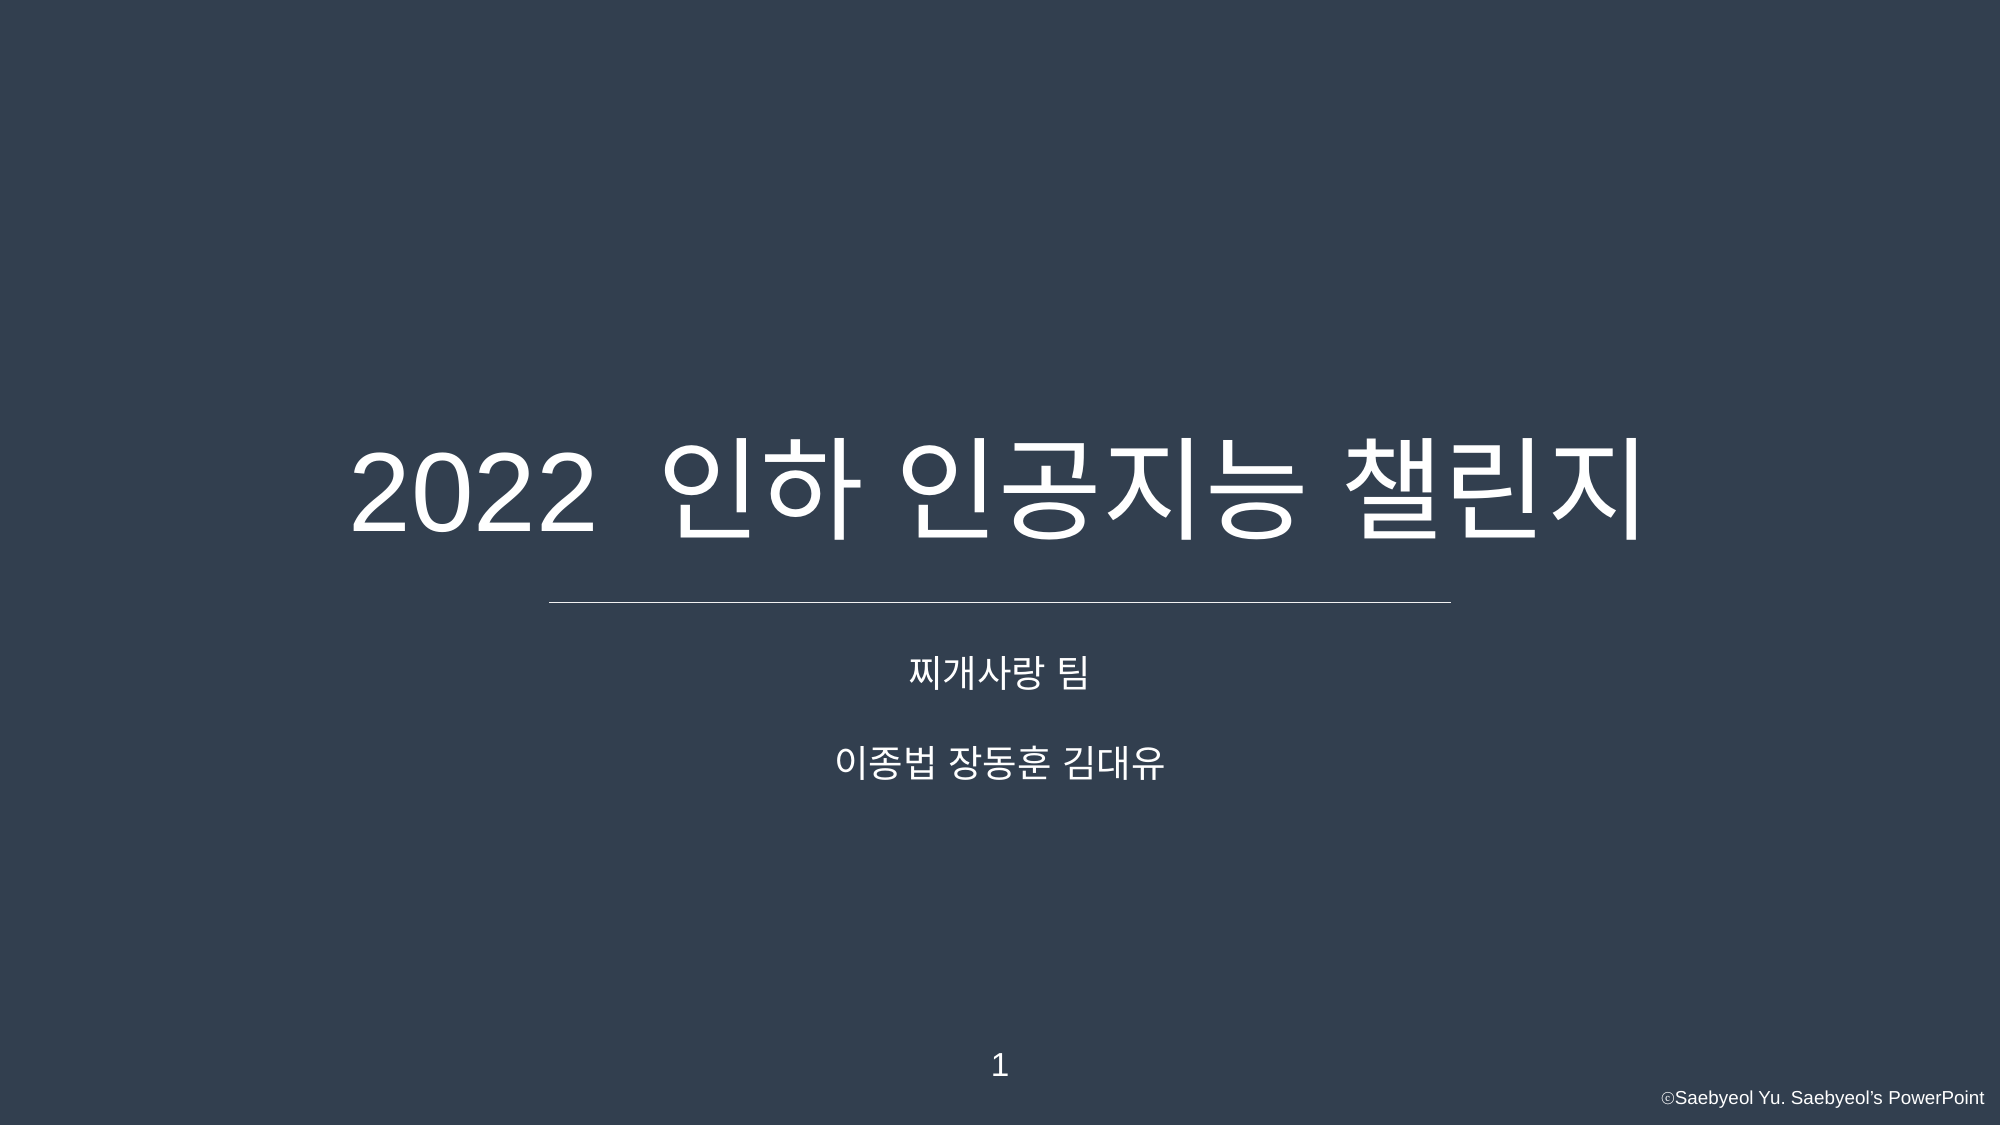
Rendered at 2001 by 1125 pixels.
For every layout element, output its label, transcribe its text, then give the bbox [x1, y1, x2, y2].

text_box 찌개사랑 팀 이종법 장동훈 김대유 [805, 642, 1195, 793]
text_box 1 [975, 1035, 1024, 1091]
text_box 2022 인하 인공지능 챌린지 [138, 410, 1862, 561]
